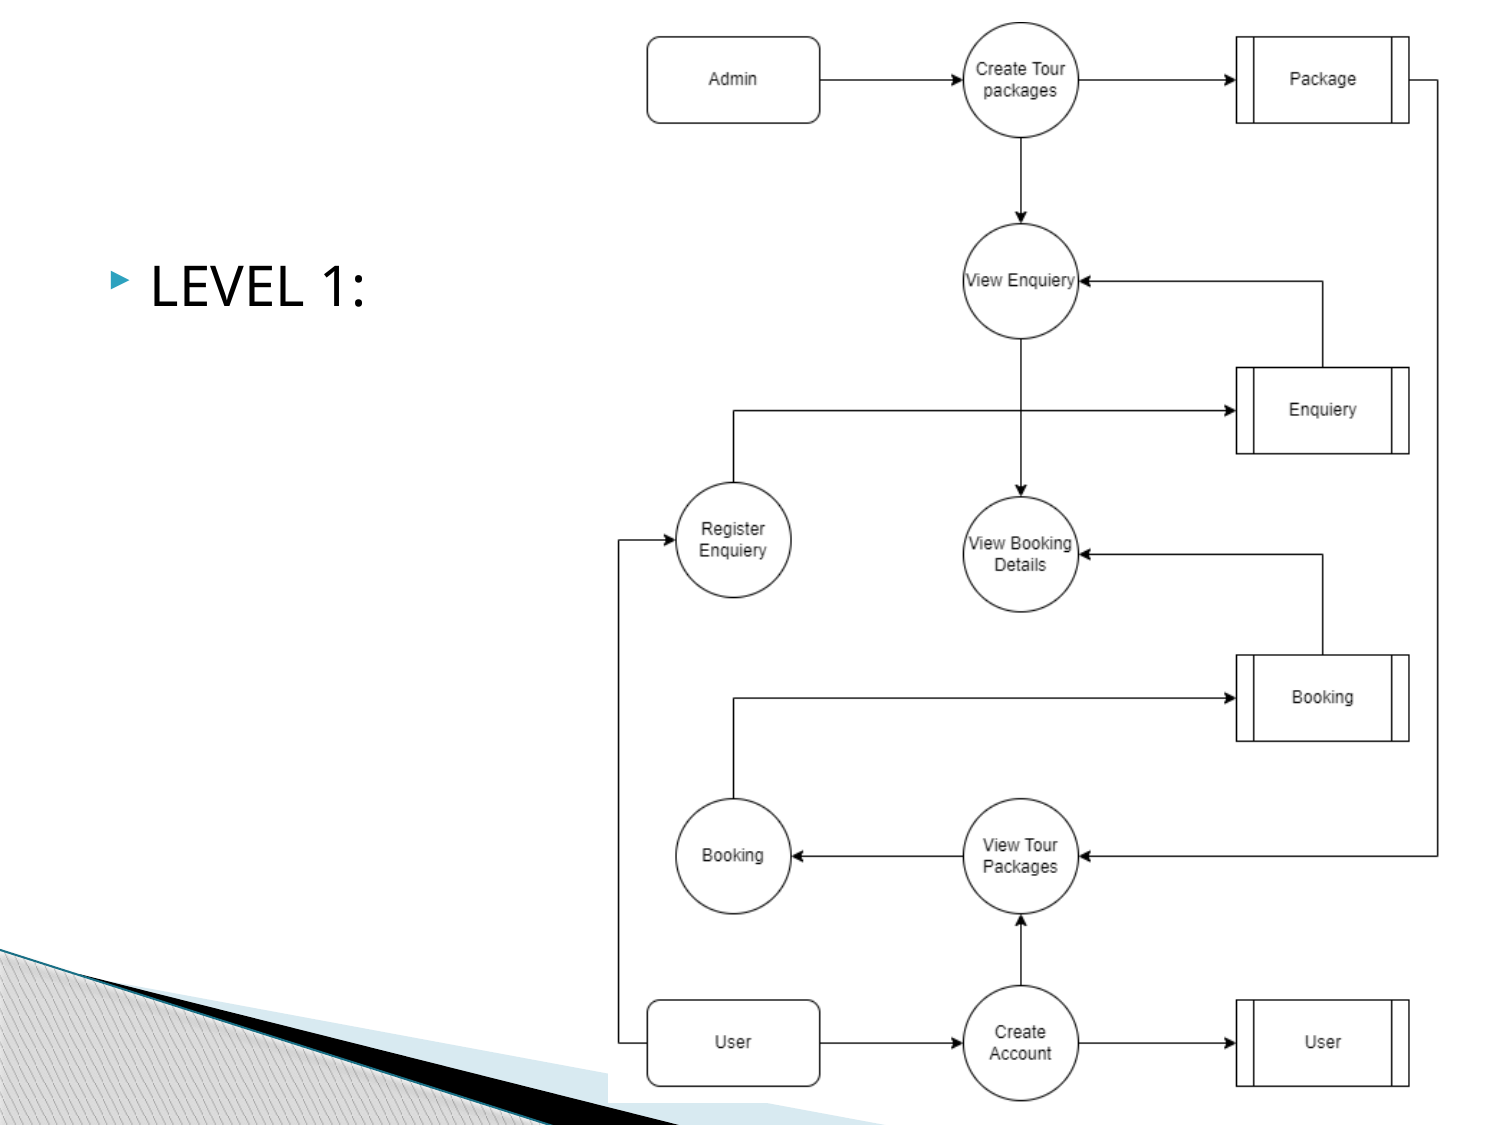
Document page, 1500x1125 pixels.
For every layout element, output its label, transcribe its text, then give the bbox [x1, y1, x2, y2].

list LEVEL 1: [75, 243, 602, 986]
picture [608, 22, 1453, 1103]
